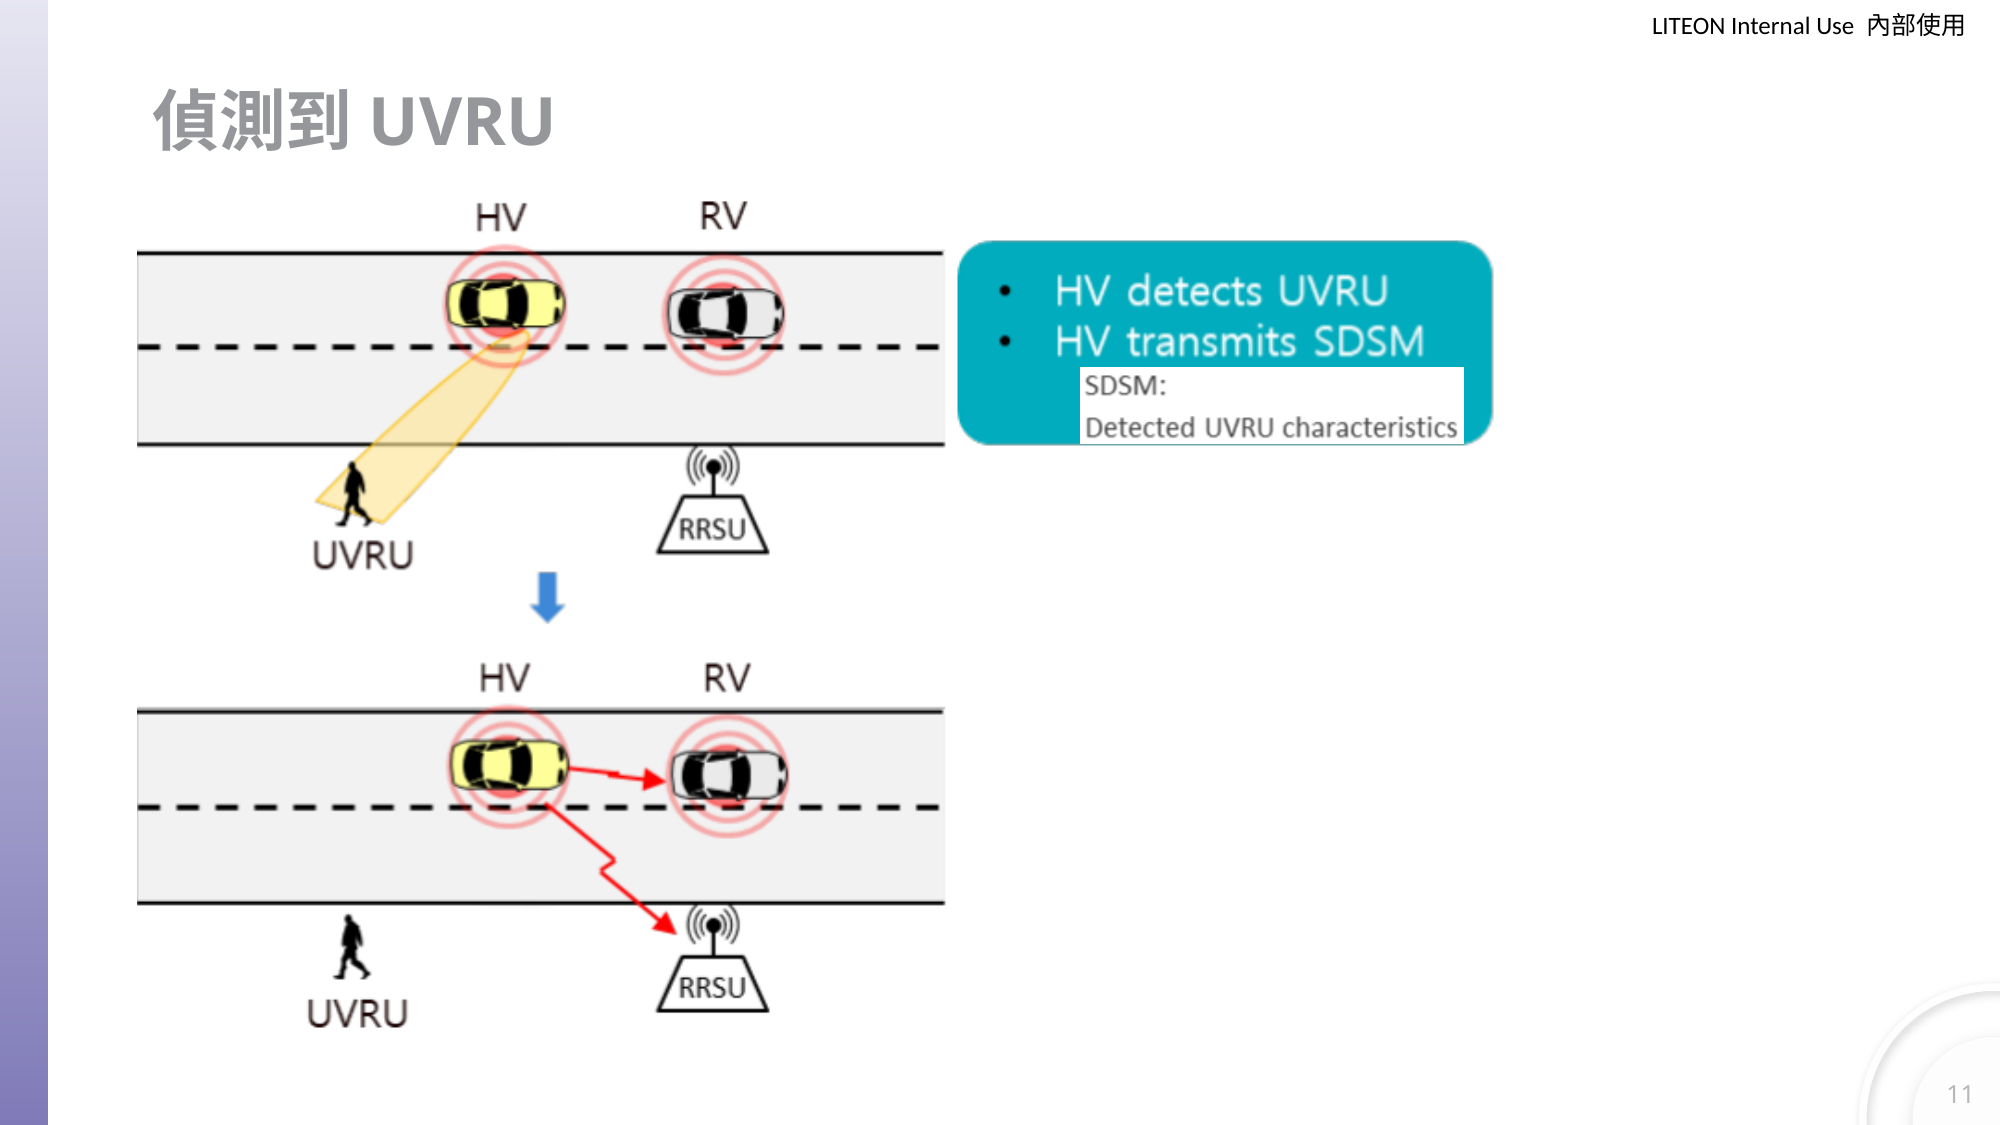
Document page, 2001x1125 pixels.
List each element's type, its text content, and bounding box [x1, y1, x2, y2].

picture [137, 187, 1498, 1039]
slide_number 11 [1928, 1065, 1993, 1125]
picture [1847, 972, 2000, 1125]
title 偵測到UVRU [137, 59, 1863, 188]
